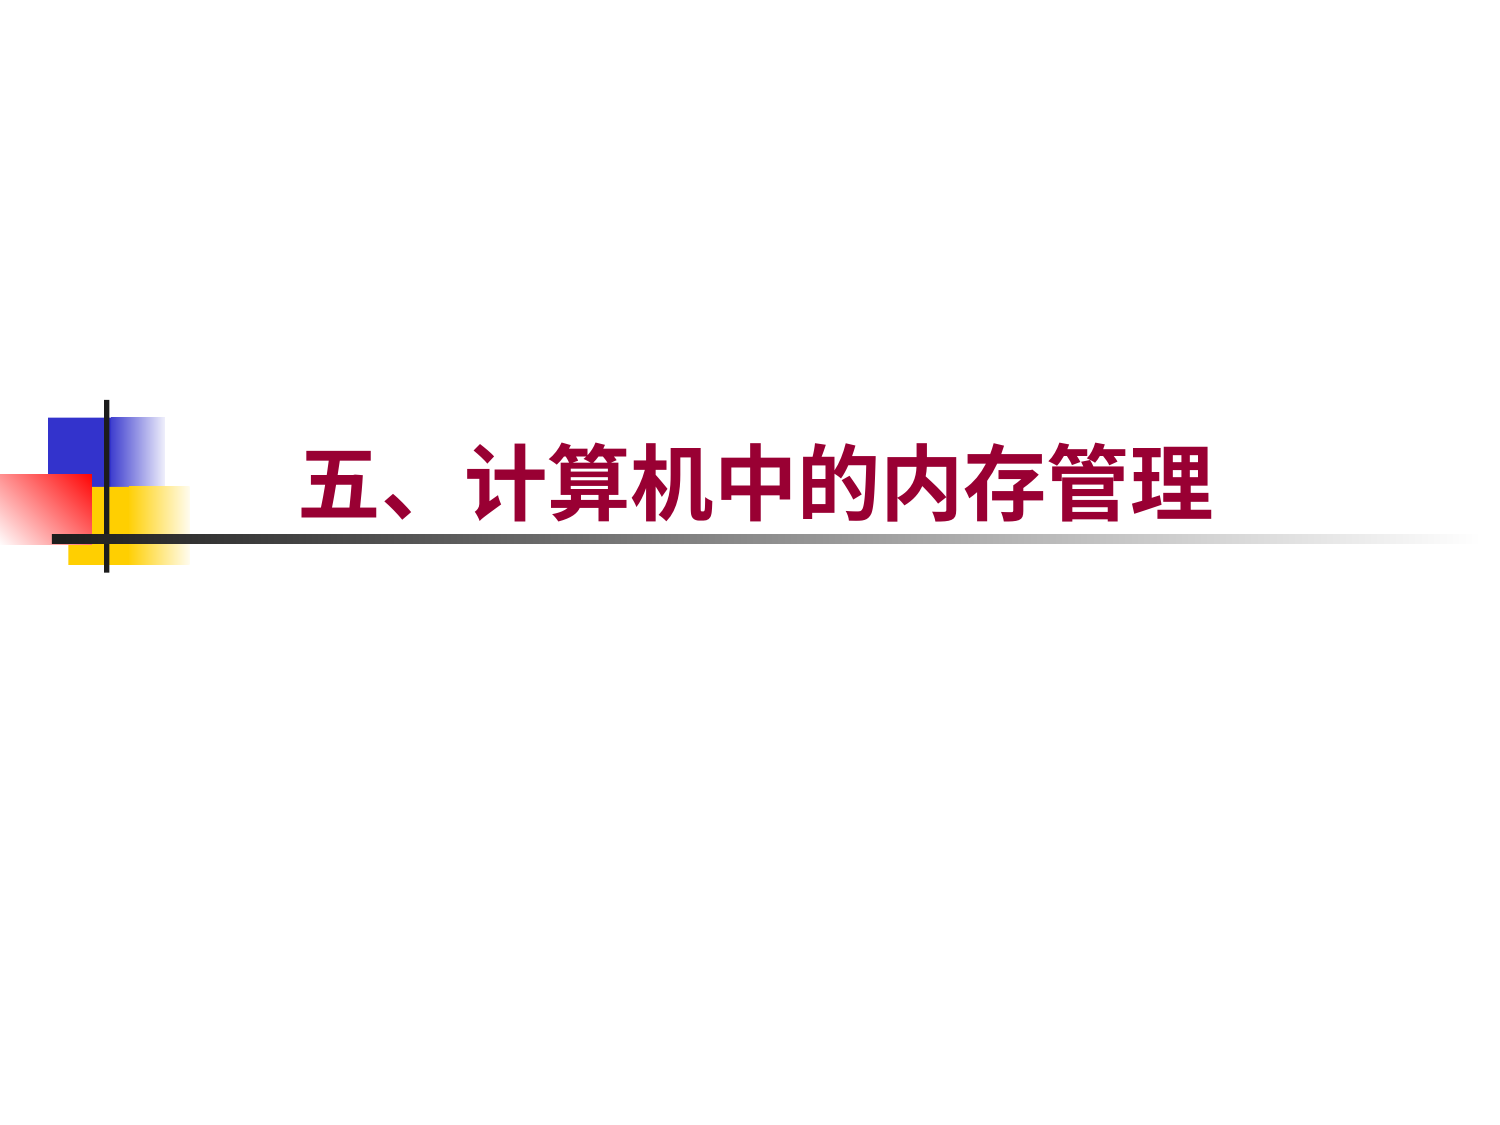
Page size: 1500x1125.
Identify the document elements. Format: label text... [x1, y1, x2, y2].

title 五、计算机中的内存管理 [123, 338, 1388, 539]
